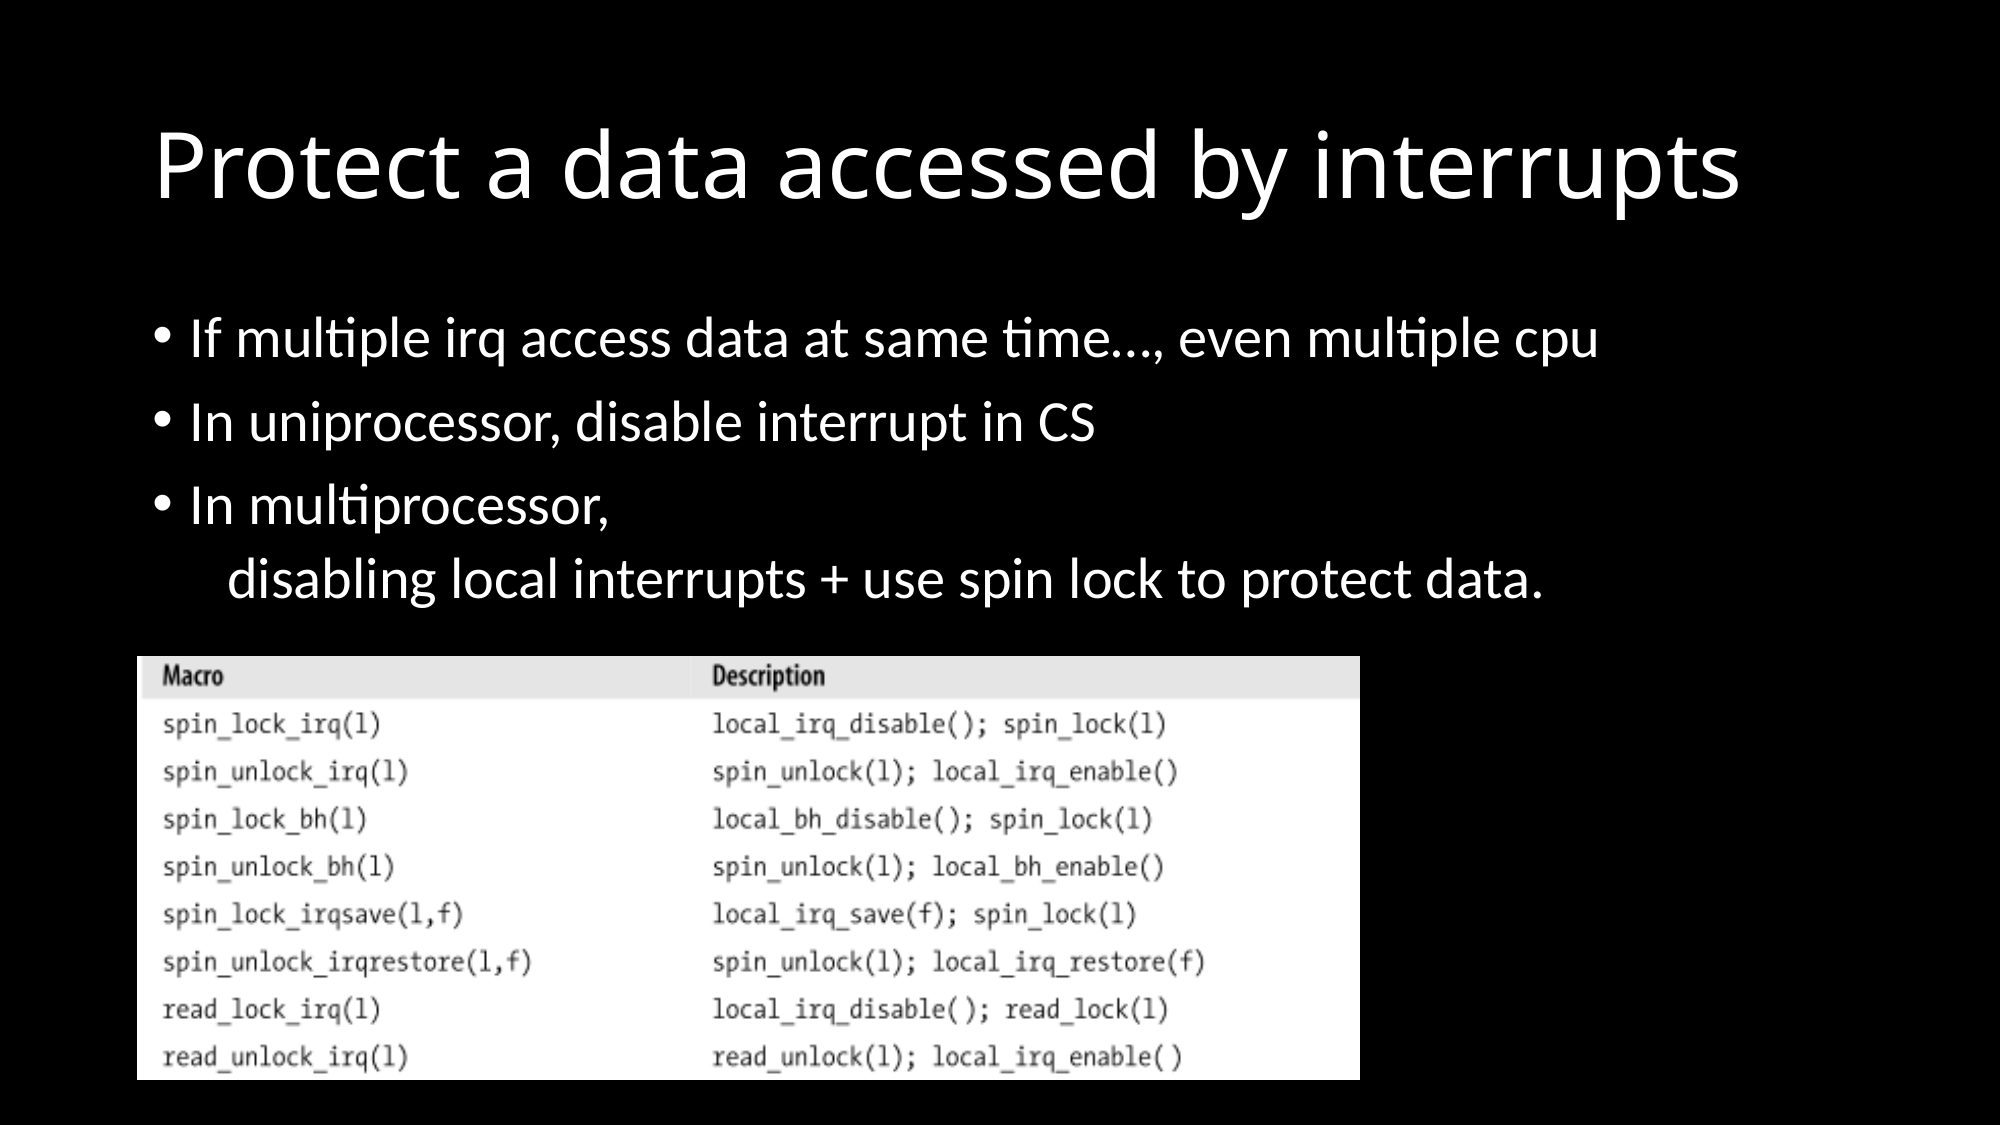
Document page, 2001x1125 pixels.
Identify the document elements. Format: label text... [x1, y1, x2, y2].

picture [137, 656, 1360, 1080]
title Protect a data accessed by interrupts [137, 59, 1863, 278]
list If multiple irq access data at same time…, even multiple cpu In uniprocessor, disable interrupt in CS In multiprocessor, disabling local interrupts + use spin lock to protect data. [137, 299, 1863, 1014]
